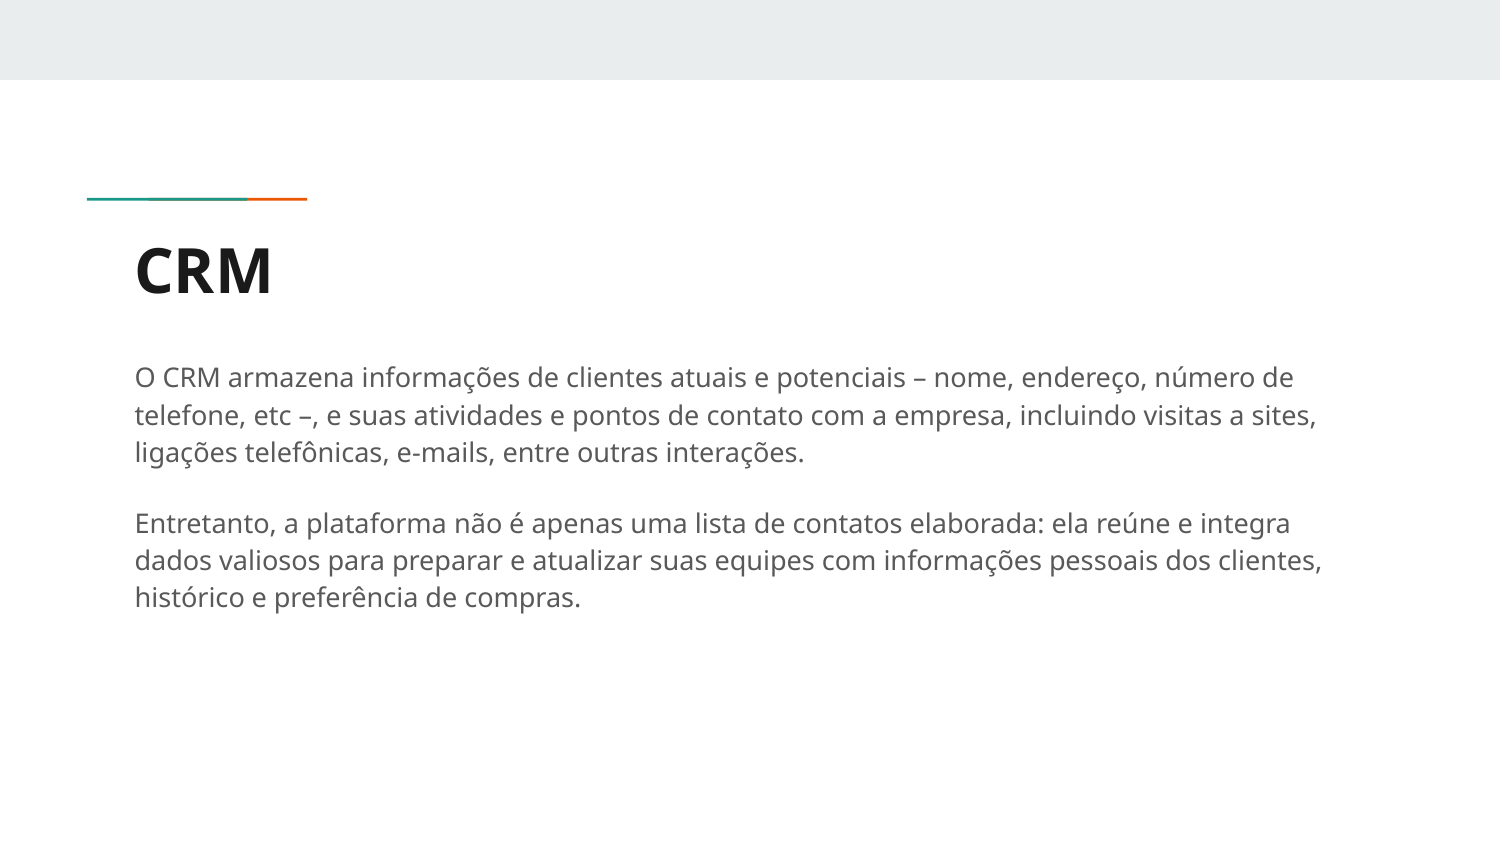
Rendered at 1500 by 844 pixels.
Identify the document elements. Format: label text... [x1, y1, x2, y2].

title CRM [119, 216, 1381, 305]
list O CRM armazena informações de clientes atuais e potenciais – nome, endereço, número de telefone, etc –, e suas atividades e pontos de contato com a empresa, incluindo visitas a sites, ligações telefônicas, e-mails, entre outras interações. Entretanto, a plataforma não é apenas uma lista de contatos elaborada: ela reúne e integra dados valiosos para preparar e atualizar suas equipes com informações pessoais dos clientes, histórico e preferência de compras. [119, 341, 1381, 799]
